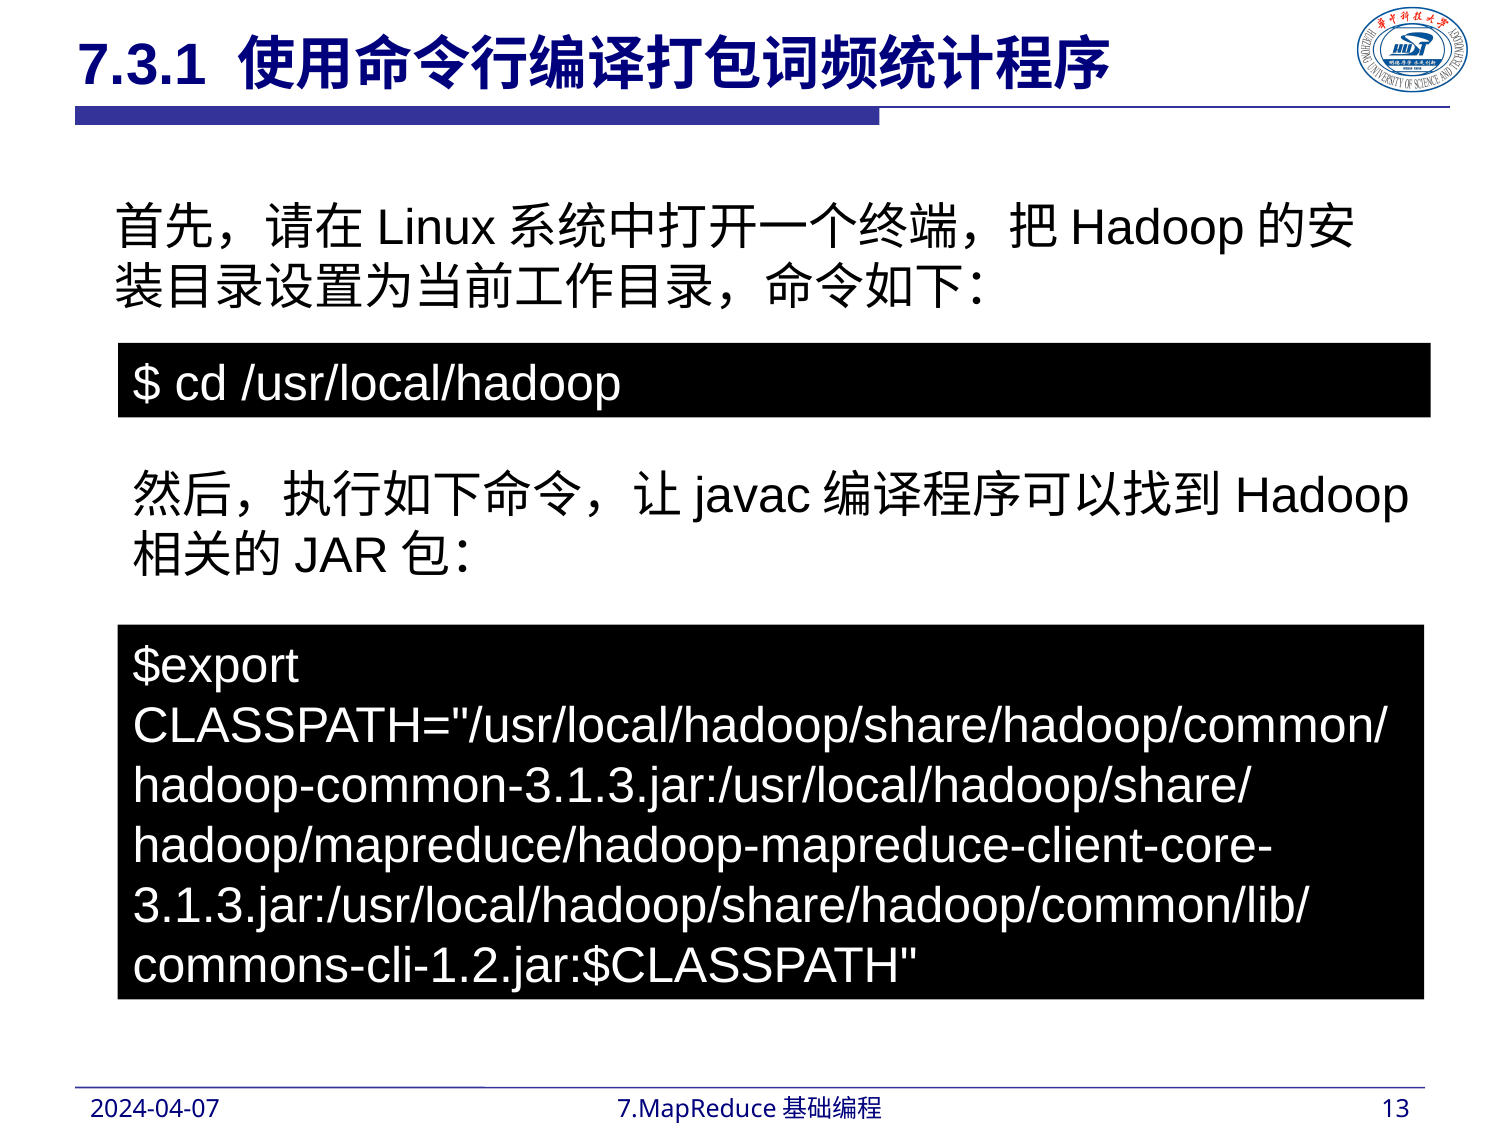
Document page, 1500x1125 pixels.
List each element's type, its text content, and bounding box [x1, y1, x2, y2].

text_box 然后，执行如下命令，让javac编译程序可以找到Hadoop相关的JAR包： [117, 455, 1456, 591]
picture [1375, 0, 1475, 99]
text_box $export CLASSPATH="/usr/local/hadoop/share/hadoop/common/hadoop-common-3.1.3.jar:/usr/local/hadoop/share/hadoop/mapreduce/hadoop-mapreduce-client-core-3.1.3.jar:/usr/local/hadoop/share/hadoop/common/lib/commons-cli-1.2.jar:$CLASSPATH" [117, 624, 1425, 1000]
footer 7.MapReduce基础编程 [512, 1084, 988, 1125]
title 7.3.1 使用命令行编译打包词频统计程序 [62, 0, 1375, 137]
text_box $ cd /usr/local/hadoop [118, 342, 1431, 418]
slide_number 13 [1100, 1084, 1425, 1125]
text_box 首先，请在Linux系统中打开一个终端，把Hadoop的安装目录设置为当前工作目录，命令如下： [99, 187, 1408, 323]
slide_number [75, 1084, 400, 1125]
